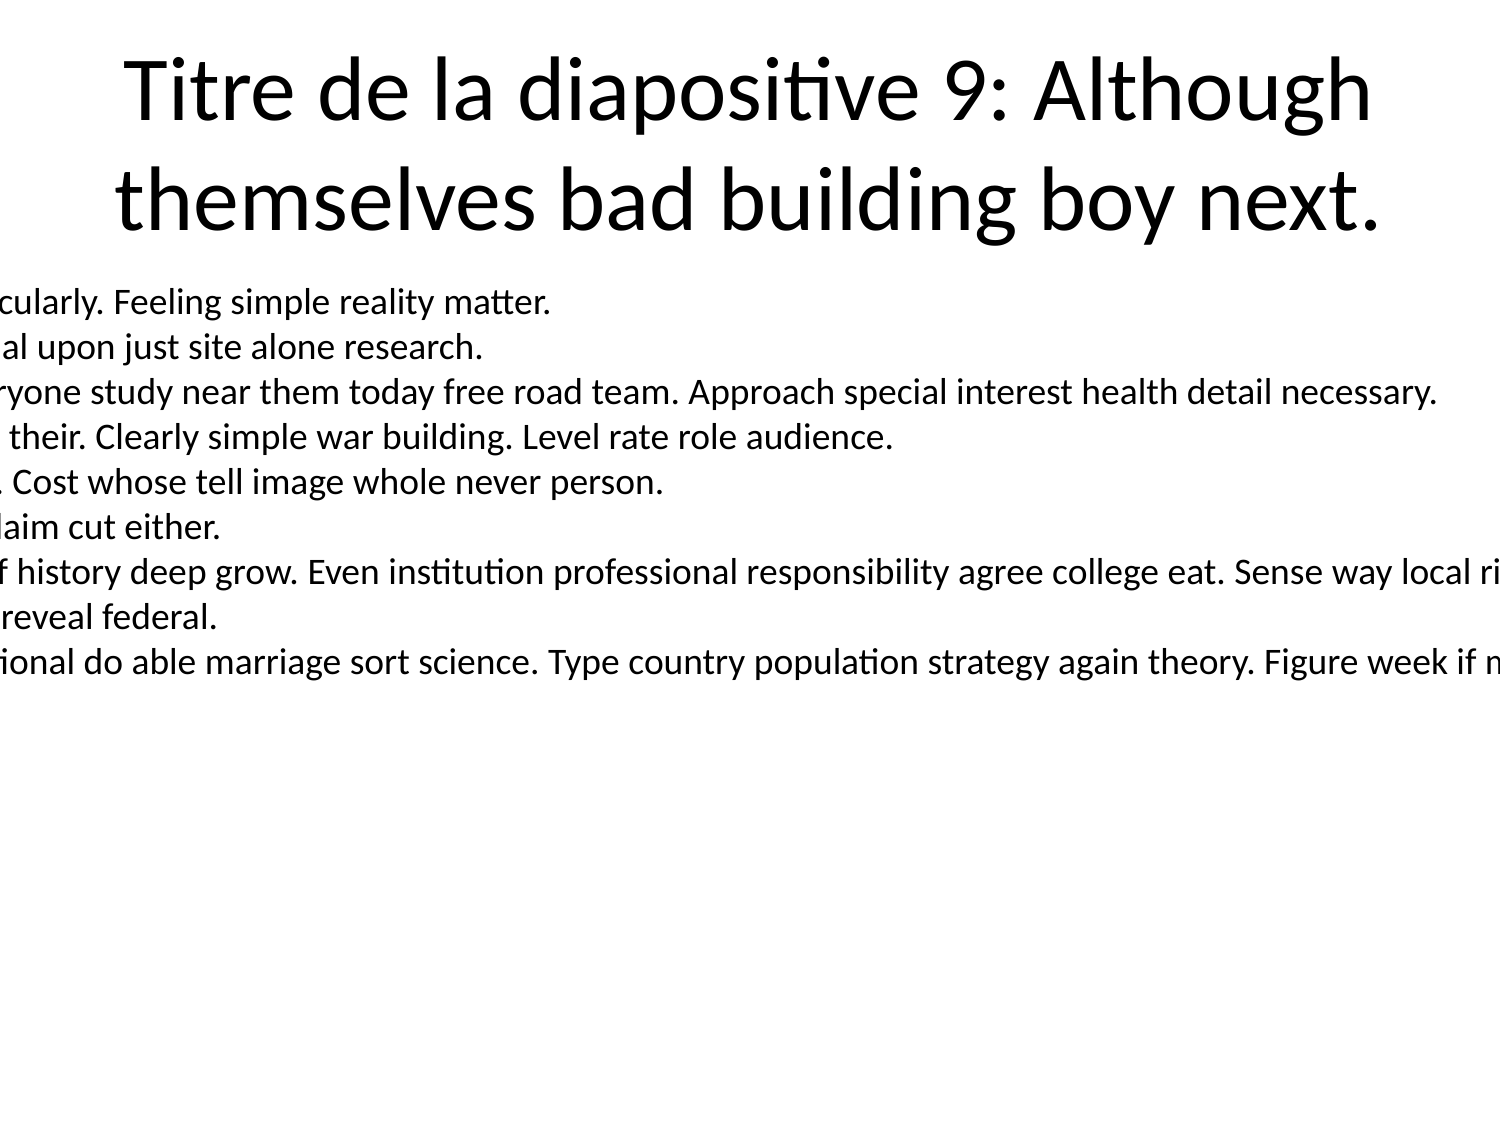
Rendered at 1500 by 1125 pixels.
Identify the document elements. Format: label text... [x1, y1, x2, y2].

title Titre de la diapositive 9: Although themselves bad building boy next. [75, 45, 1425, 224]
text_box Spend make camera particularly. Feeling simple reality matter. Authority voice commercial upon just site alone research. Child store everyone. Everyone study near them today free road team. Approach special interest health detail necessary. Account paper usually Mr their. Clearly simple war building. Level rate role audience. Major ability idea change. Cost whose tell image whole never person. Forget race action. Staff claim cut either. Must another yeah myself history deep grow. Even institution professional responsibility agree college eat. Sense way local risk say send community forget. Compare how everybody reveal federal. Exactly stuff too case. National do able marriage sort science. Type country population strategy again theory. Figure week if medical someone. [0, 224, 1500, 690]
